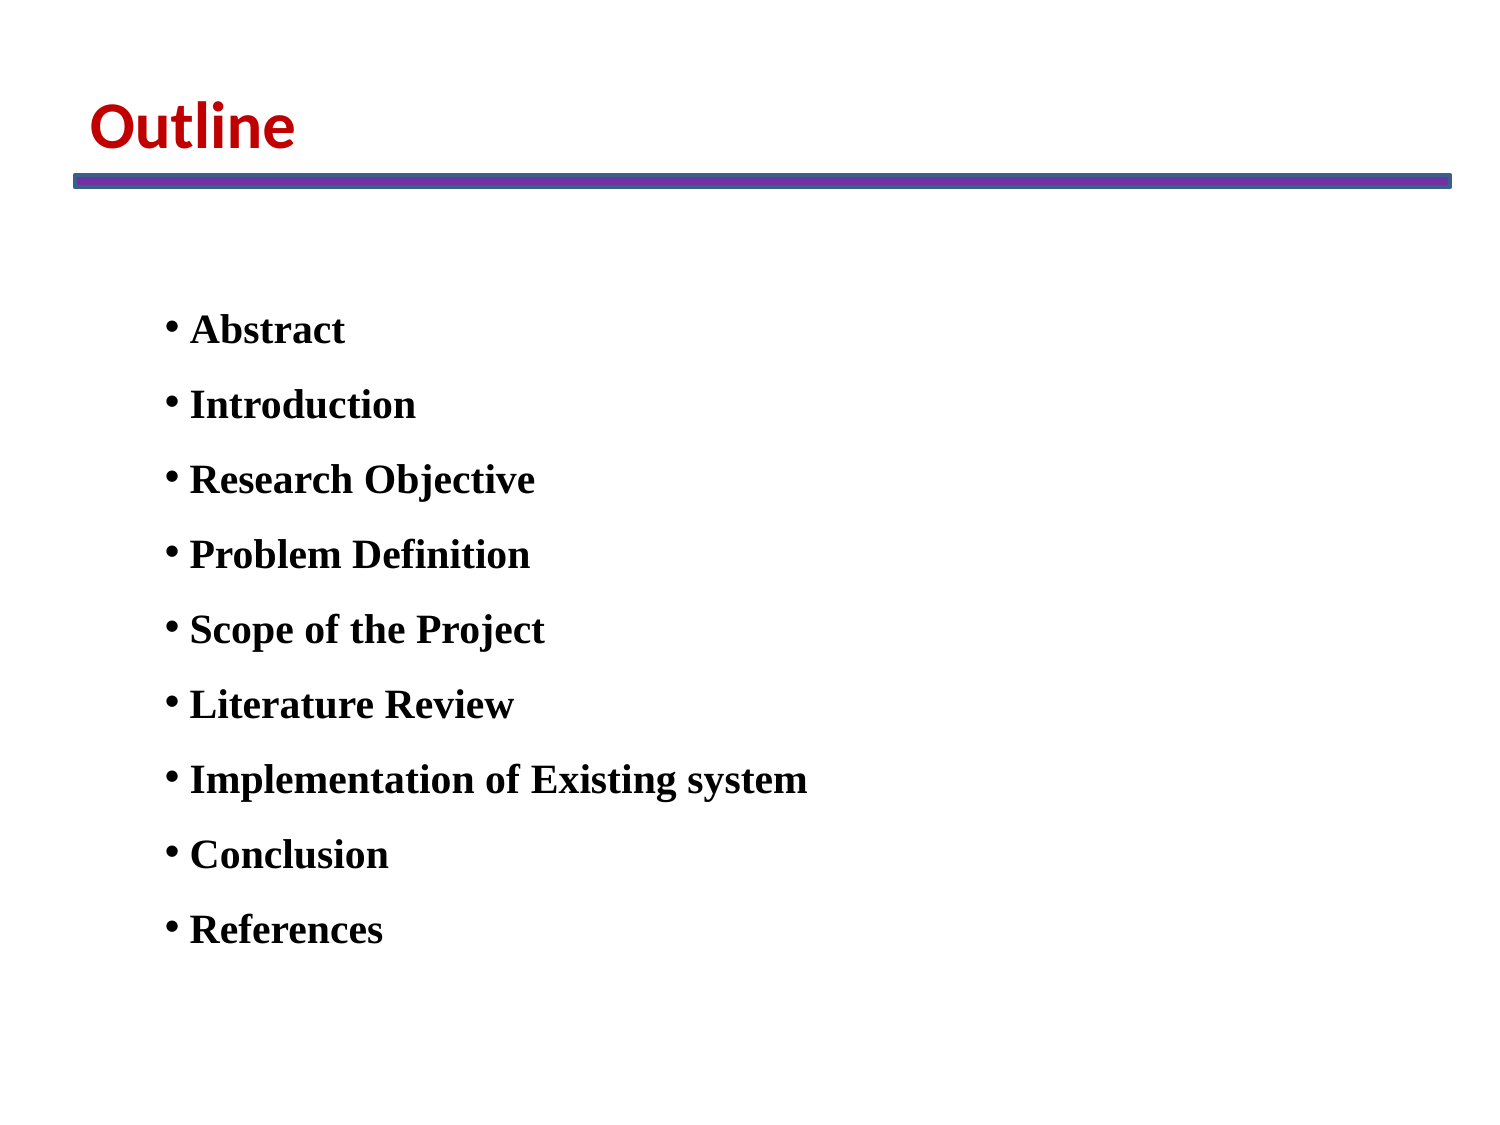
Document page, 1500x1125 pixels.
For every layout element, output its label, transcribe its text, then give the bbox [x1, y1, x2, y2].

text_box Abstract Introduction Research Objective Problem Definition Scope of the Project Literature Review Implementation of Existing system Conclusion References [149, 268, 1213, 1000]
text_box Outline [75, 74, 1450, 170]
text_box [75, 174, 1450, 188]
